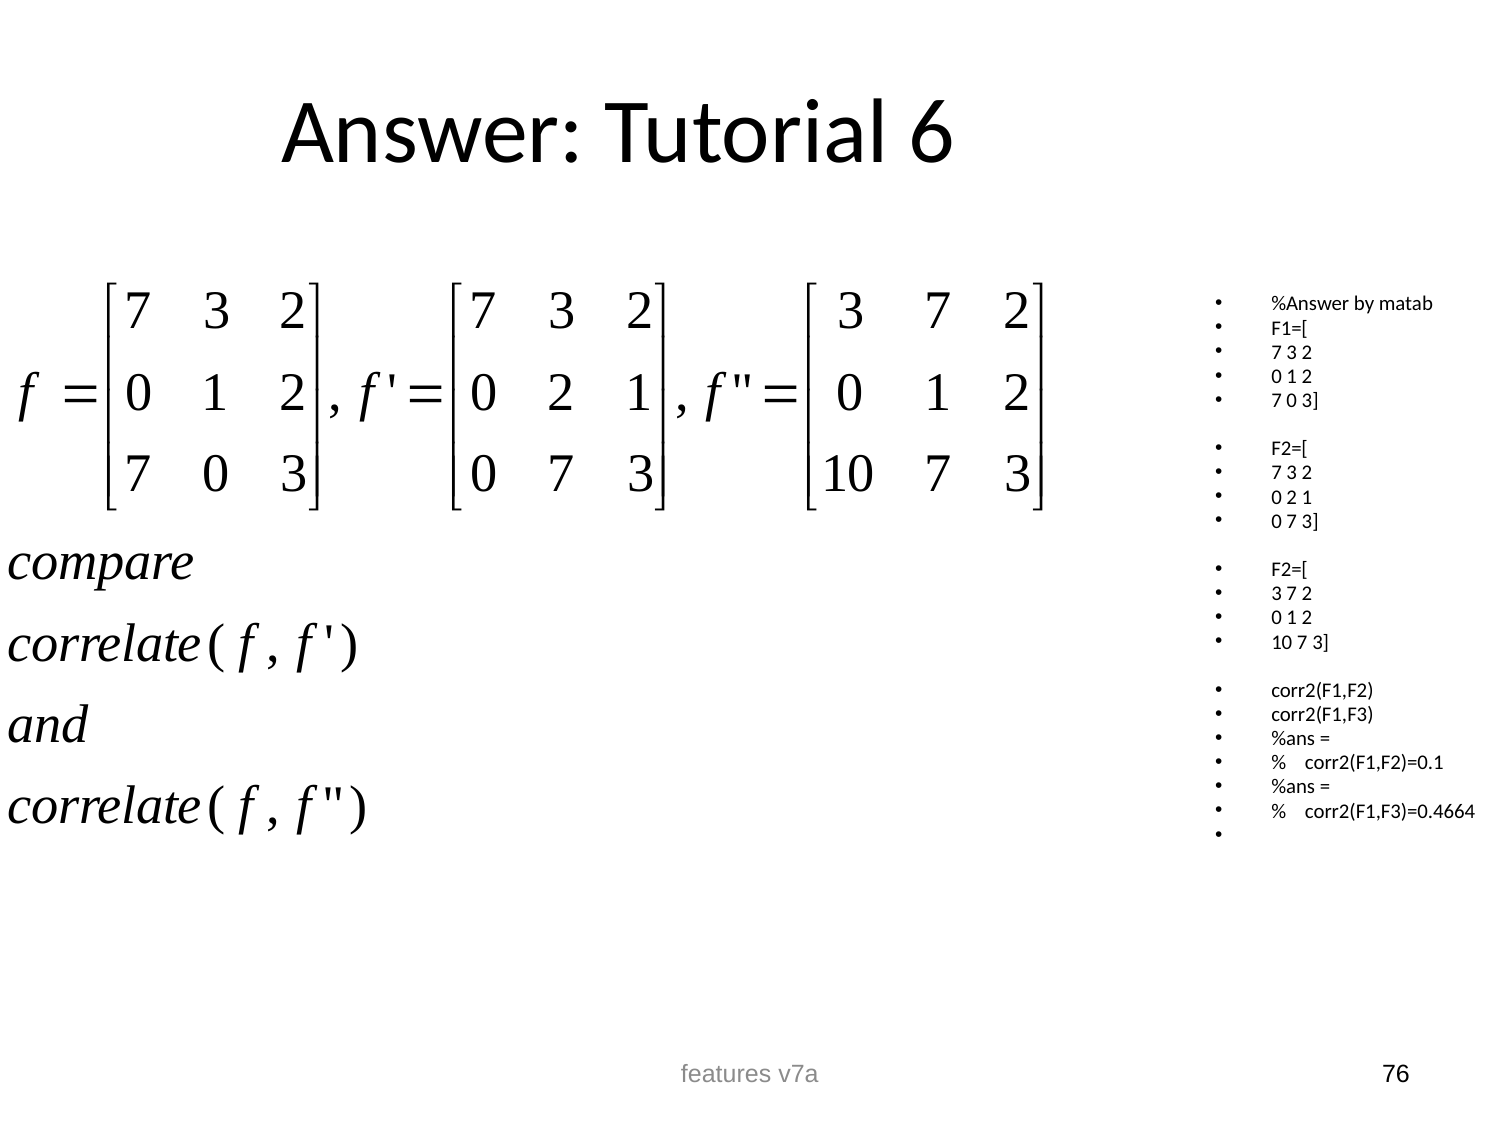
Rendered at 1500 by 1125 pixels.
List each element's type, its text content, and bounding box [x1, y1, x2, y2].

footer features v7a [512, 1042, 988, 1103]
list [0, 269, 1061, 932]
title Answer: Tutorial 6 [0, 20, 1238, 233]
slide_number 76 [1074, 1042, 1425, 1103]
list %Answer by matab F1=[ 7 3 2 0 1 2 7 0 3] F2=[ 7 3 2 0 2 1 0 7 3] F2=[ 3 7 2 0 1 2 10 7 3] corr2(F1,F2) corr2(F1,F3) %ans = % corr2(F1,F2)=0.1 %ans = % corr2(F1,F3)=0.4664 [1200, 287, 1500, 1012]
